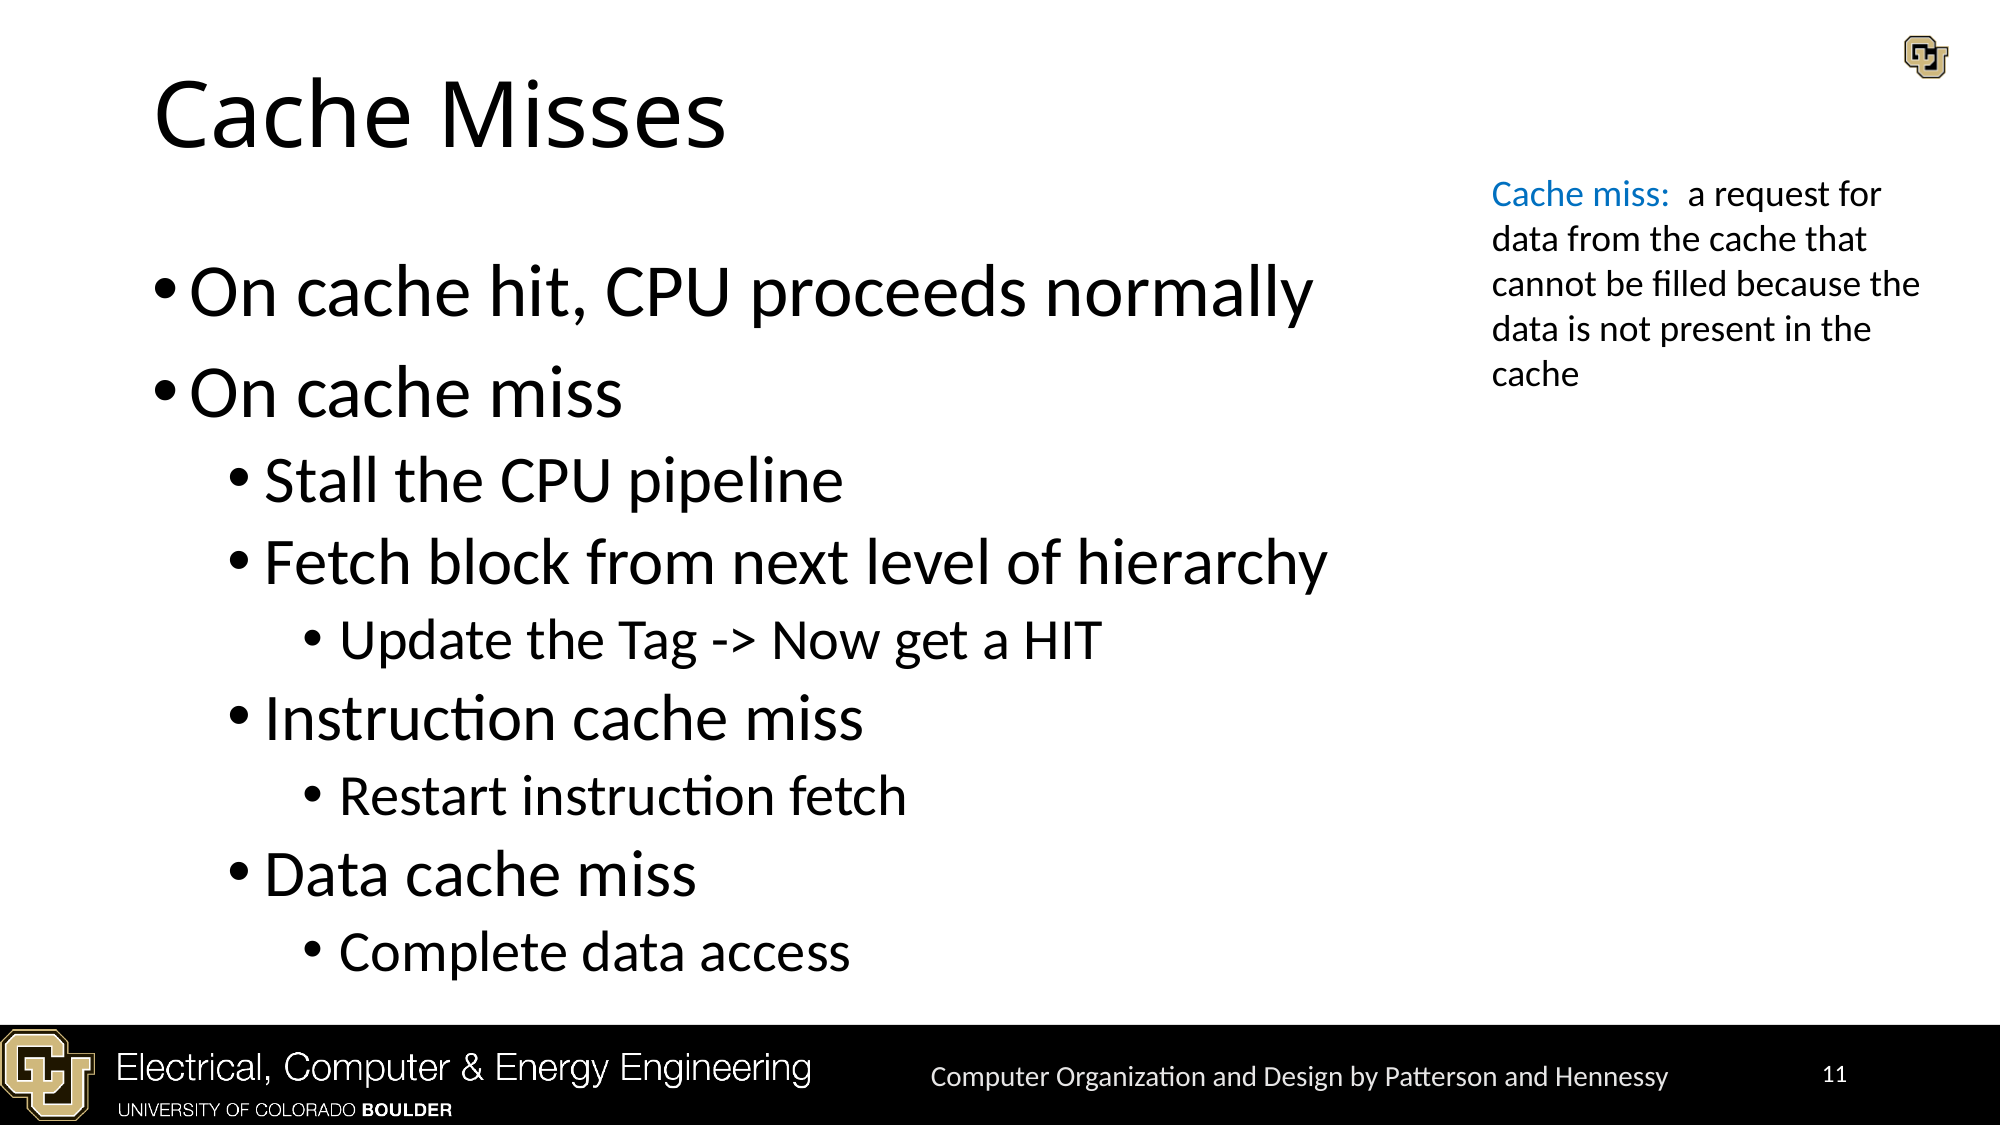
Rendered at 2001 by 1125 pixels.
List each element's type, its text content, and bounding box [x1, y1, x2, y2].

footer Computer Organization and Design by Patterson and Hennessy [0, 1024, 2000, 1125]
list On cache hit, CPU proceeds normally On cache miss Stall the CPU pipeline Fetch block from next level of hierarchy Update the Tag -> Now get a HIT Instruction cache miss Restart instruction fetch Data cache miss Complete data access [137, 243, 1863, 1003]
text_box Cache miss: a request for data from the cache that cannot be filled because the data is not present in the cache [1477, 162, 1958, 492]
title Cache Misses [137, 8, 1863, 227]
picture [1899, 32, 1958, 87]
picture [0, 1029, 810, 1121]
slide_number 11 [1412, 1042, 1863, 1103]
